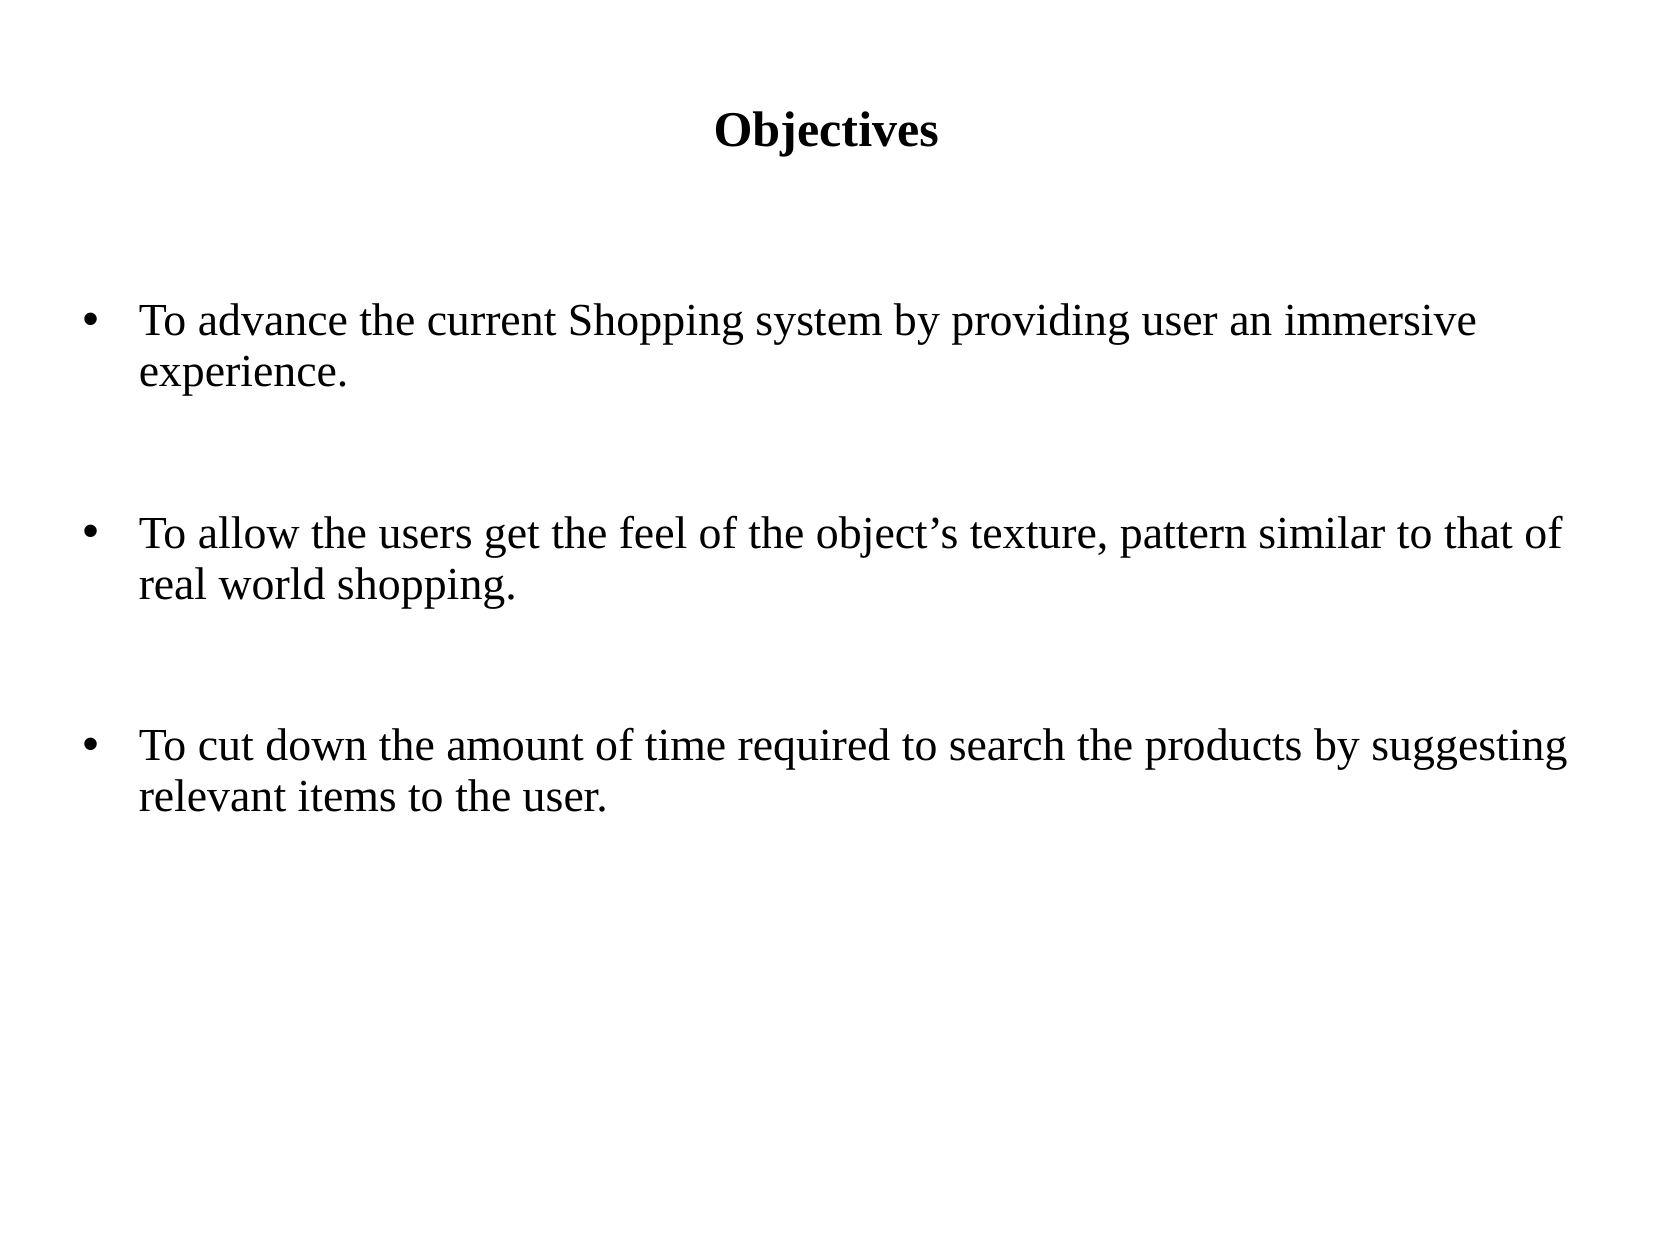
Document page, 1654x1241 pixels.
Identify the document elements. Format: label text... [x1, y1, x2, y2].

title Objectives [82, 49, 1570, 256]
list To advance the current Shopping system by providing user an immersive experience. To allow the users get the feel of the object’s texture, pattern similar to that of real world shopping. To cut down the amount of time required to search the products by suggesting relevant items to the user. [82, 290, 1570, 1108]
